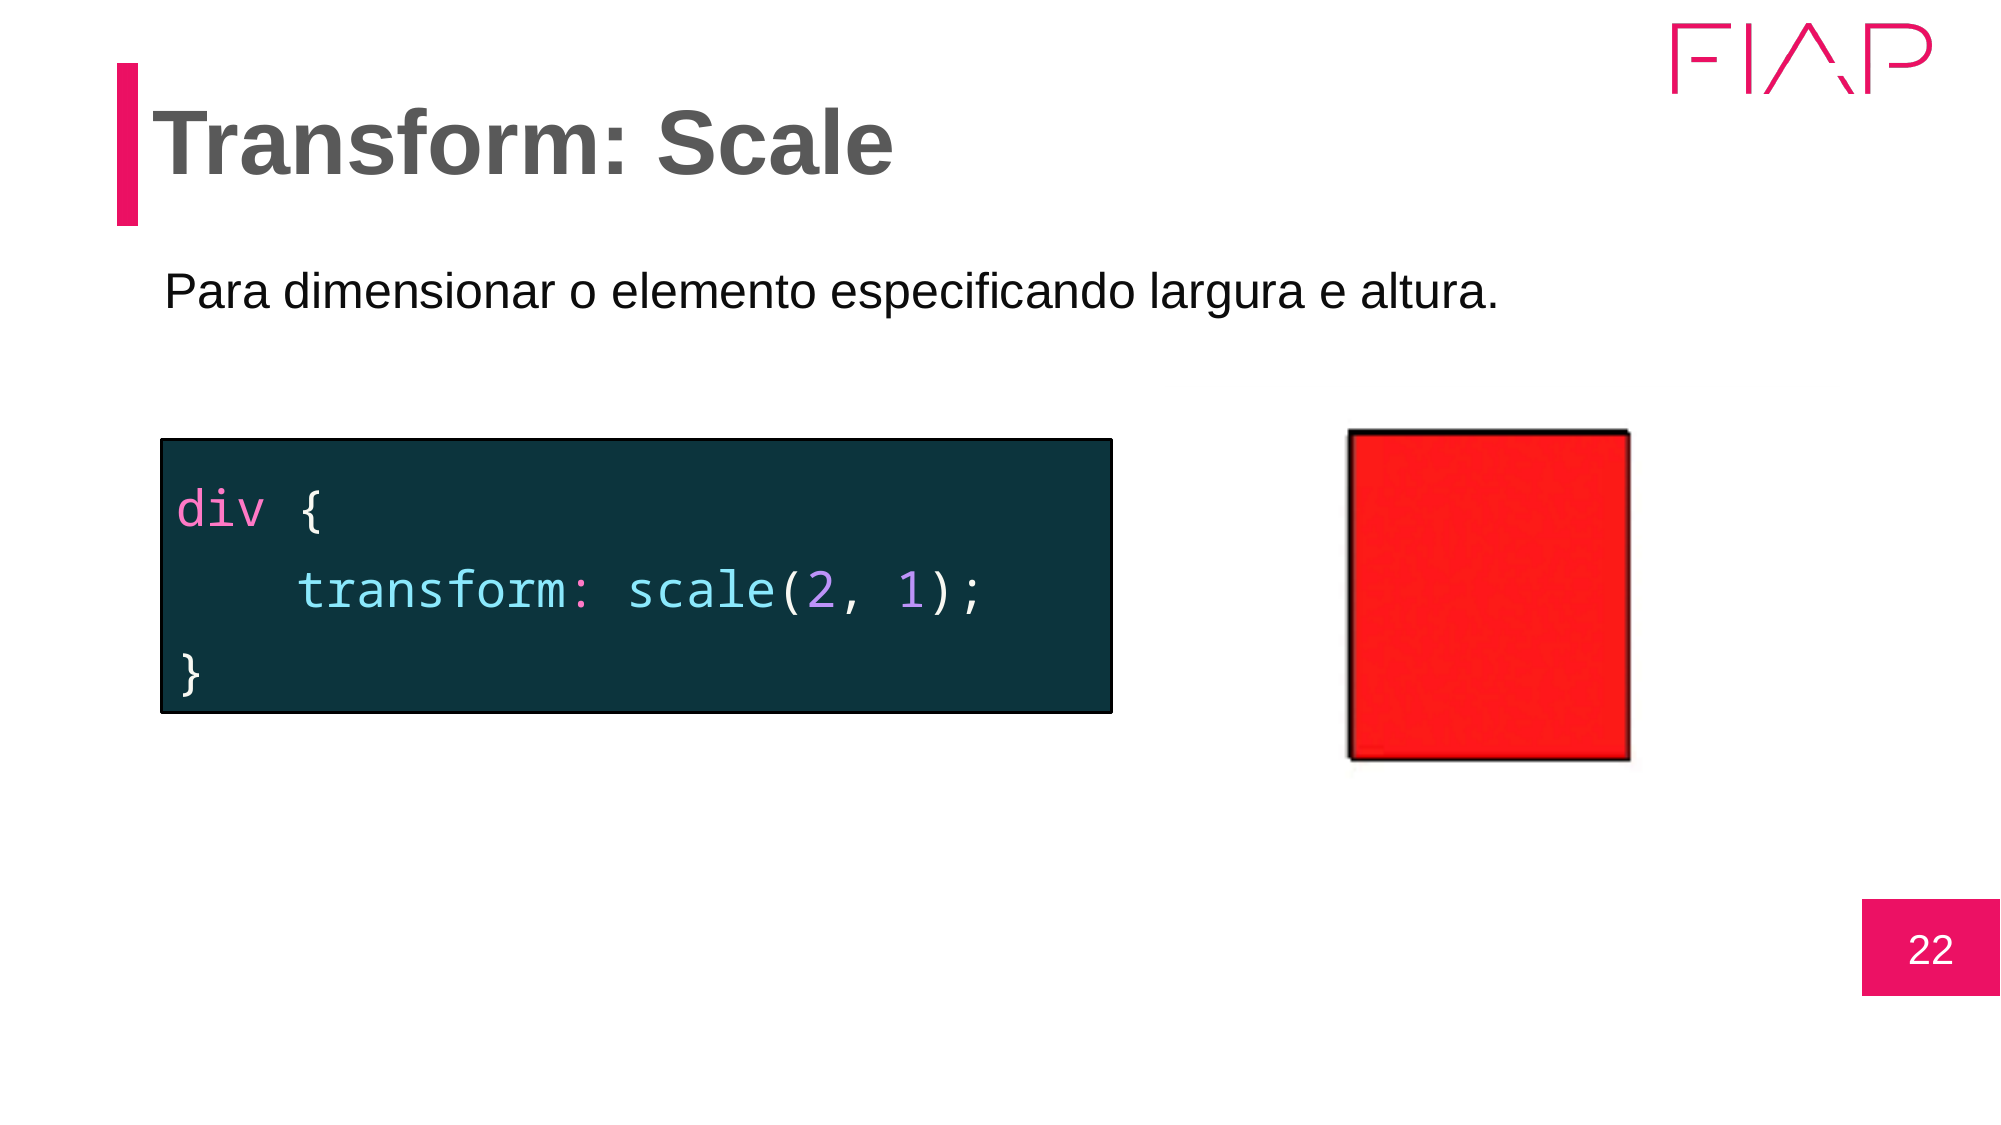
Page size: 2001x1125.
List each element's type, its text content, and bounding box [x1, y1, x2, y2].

slide_number ‹#› [1862, 917, 2000, 978]
picture [1862, 899, 2000, 917]
picture [1862, 978, 2000, 996]
picture [117, 63, 137, 226]
text_box Para dimensionar o elemento especificando largura e altura. [149, 243, 1829, 391]
title Transform: Scale [137, 63, 1828, 226]
text_box div { transform: scale(2, 1); } [161, 439, 1112, 713]
picture [1165, 385, 1840, 812]
picture [1672, 23, 1932, 94]
